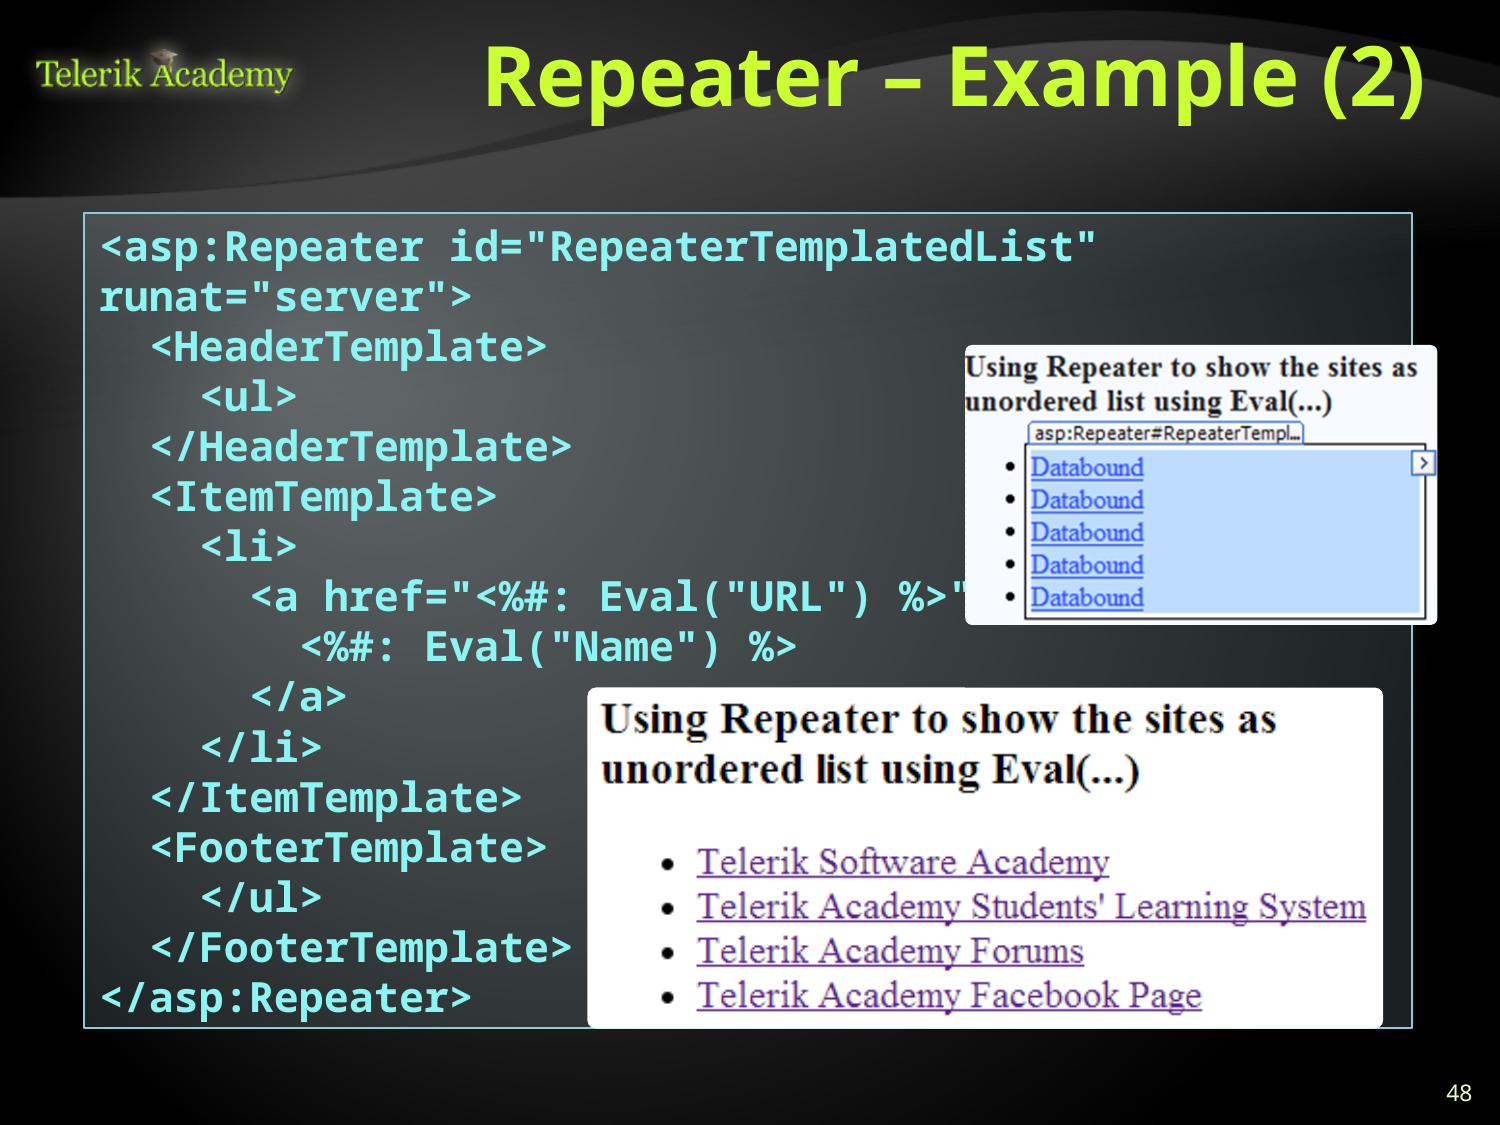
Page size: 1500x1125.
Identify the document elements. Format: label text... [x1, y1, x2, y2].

text_box <asp:Repeater id="RepeaterTemplatedList" runat="server"> <HeaderTemplate> <ul> </HeaderTemplate> <ItemTemplate> <li> <a href="<%#: Eval("URL") %>"> <%#: Eval("Name") %> </a> </li> </ItemTemplate> <FooterTemplate> </ul> </FooterTemplate> </asp:Repeater> [84, 212, 1413, 1028]
picture [0, 0, 1500, 1125]
slide_number 48 [1412, 1074, 1488, 1113]
title Repeater – Example (2) [300, 12, 1463, 150]
